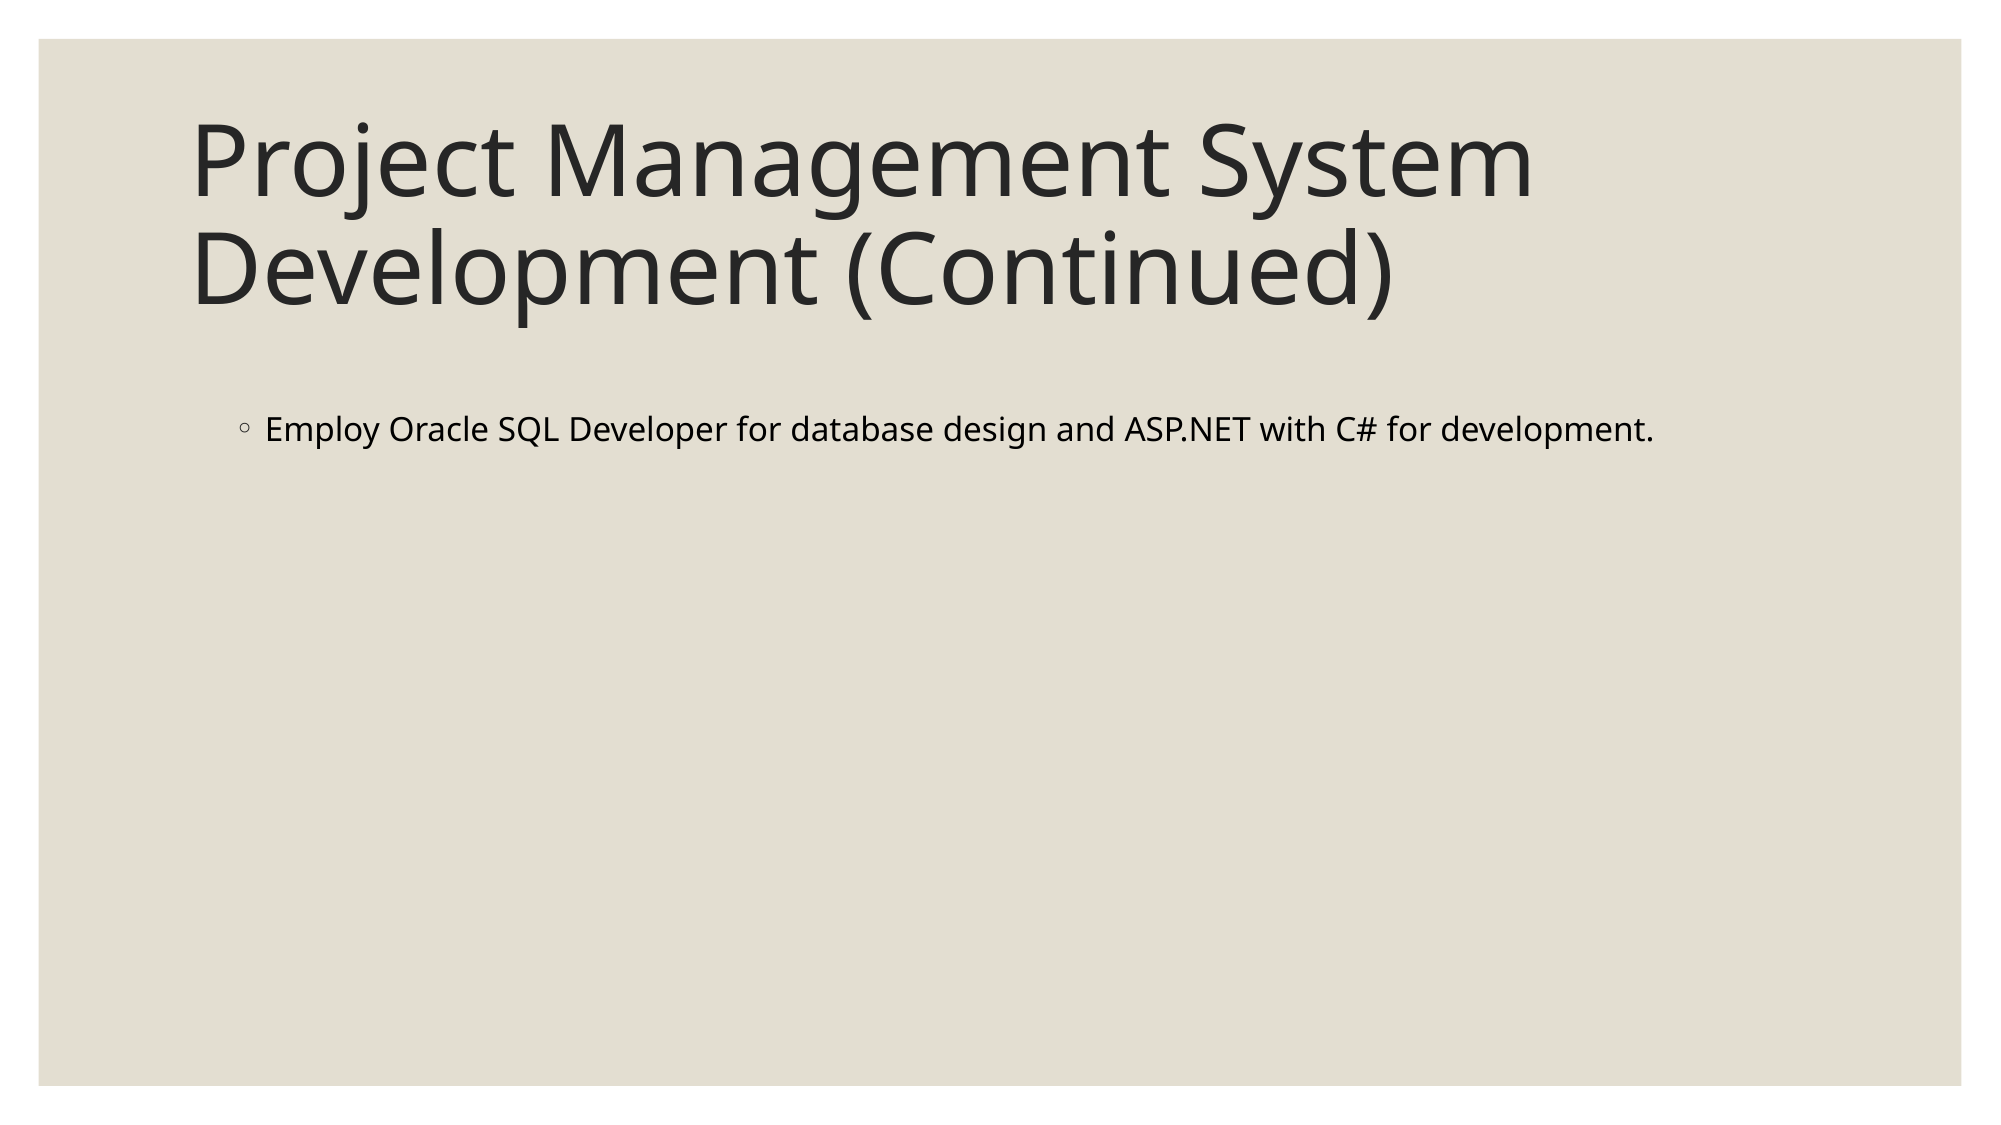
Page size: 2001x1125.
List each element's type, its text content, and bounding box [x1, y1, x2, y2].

title Project Management System Development (Continued) [174, 105, 1825, 331]
list Employ Oracle SQL Developer for database design and ASP.NET with C# for development. [174, 345, 1825, 990]
